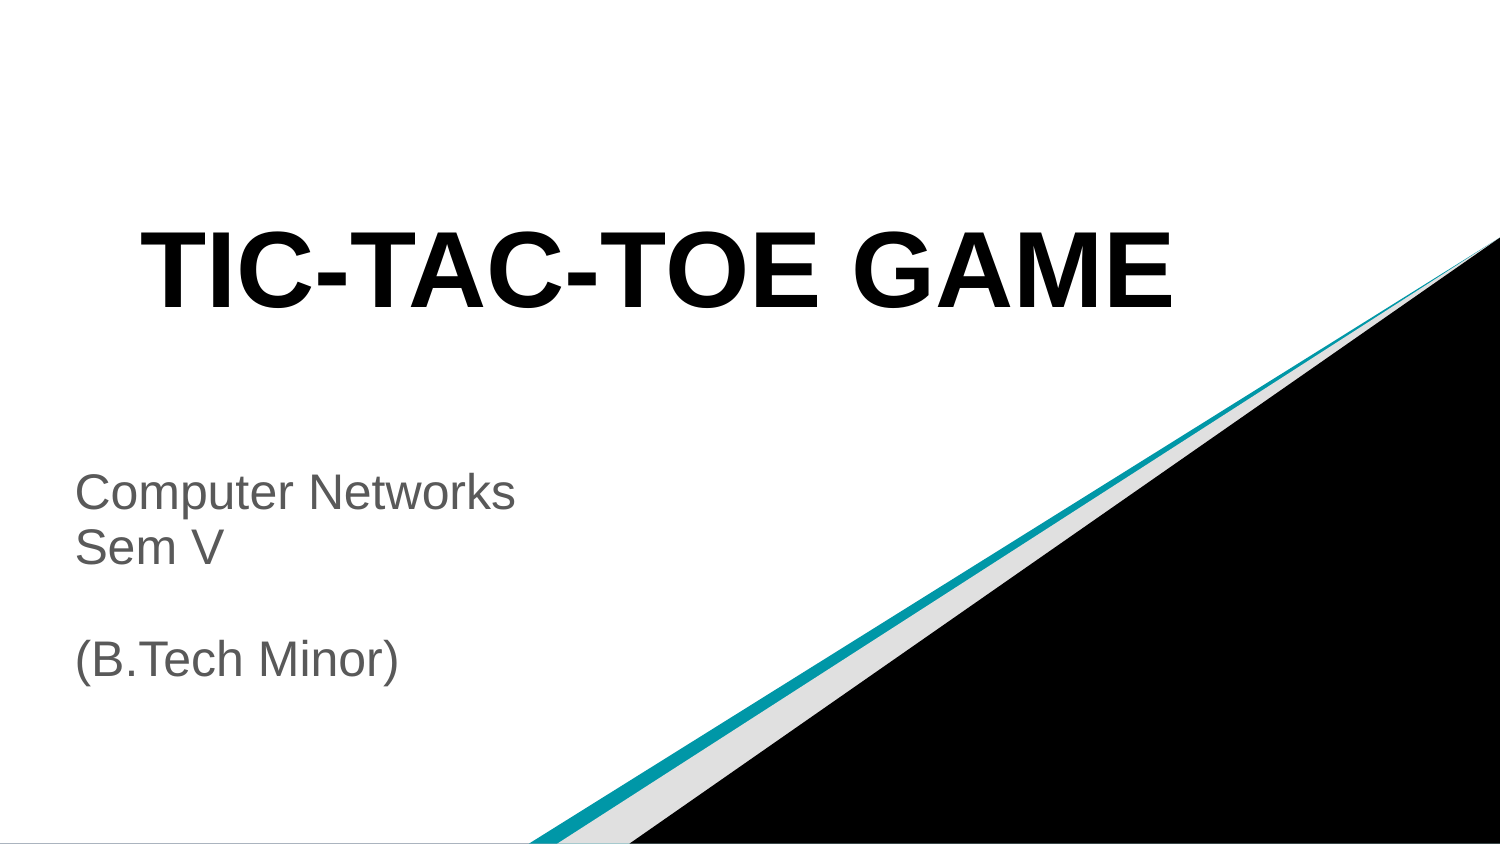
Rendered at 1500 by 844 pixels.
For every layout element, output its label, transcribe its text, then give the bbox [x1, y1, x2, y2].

subtitle Computer Networks Sem V (B.Tech Minor) [59, 448, 631, 741]
title TIC-TAC-TOE GAME [125, 177, 1231, 346]
